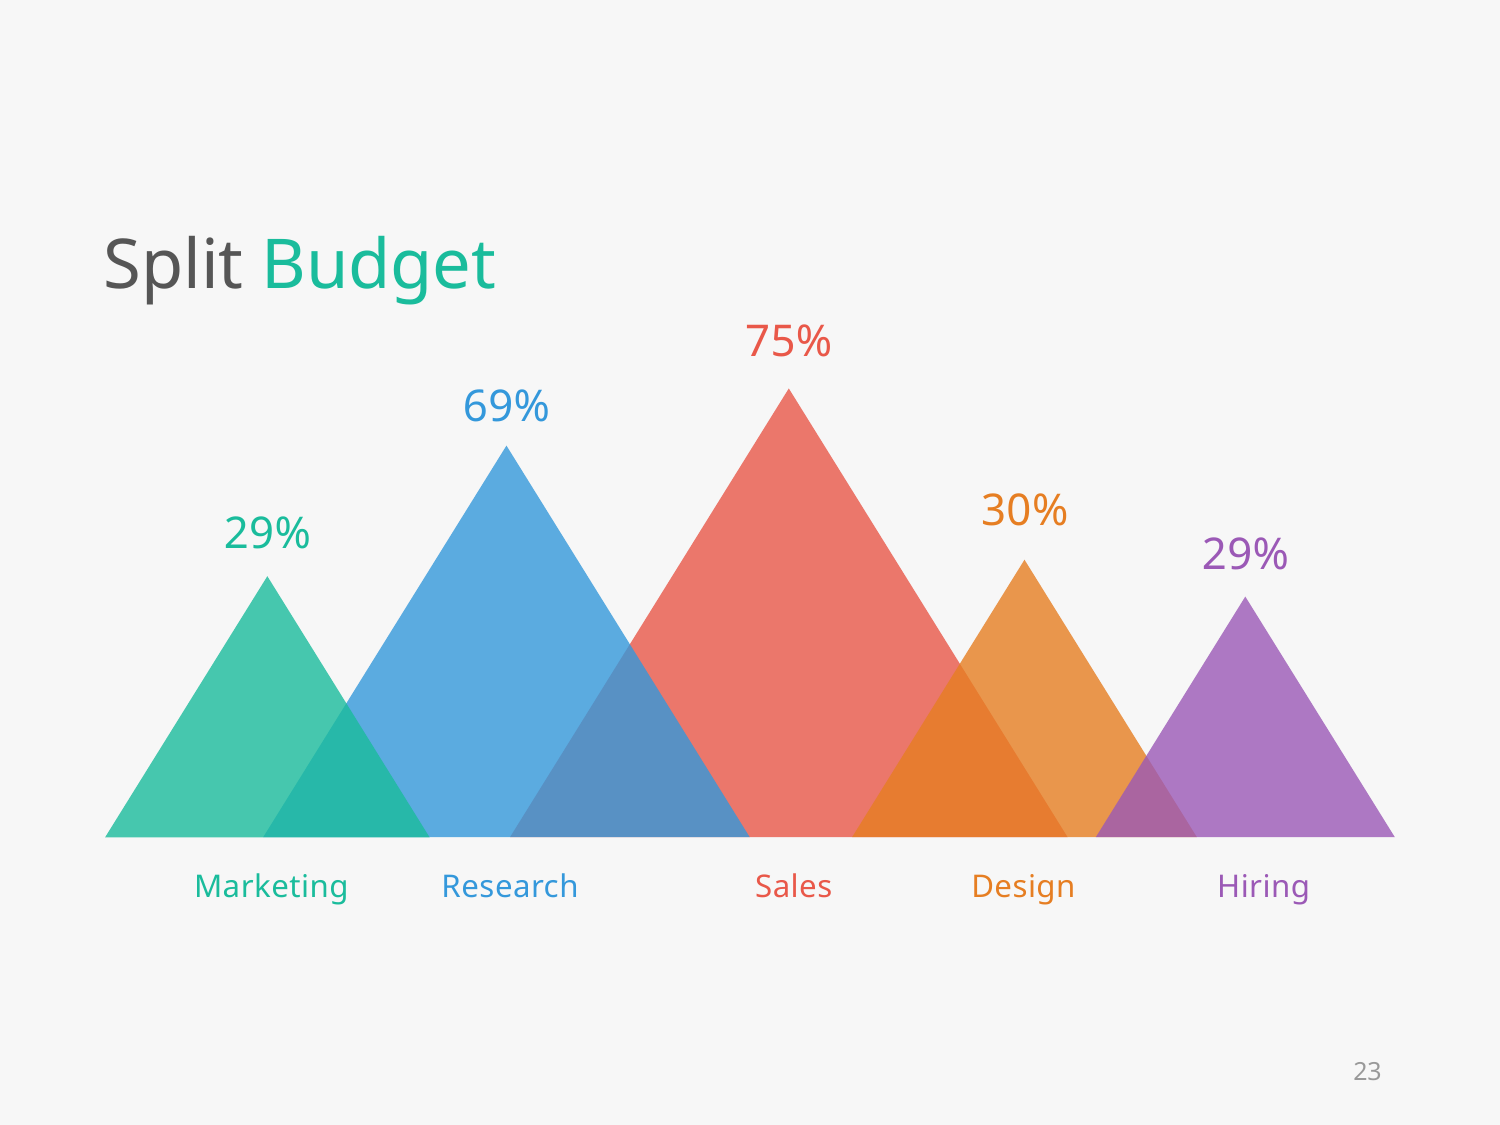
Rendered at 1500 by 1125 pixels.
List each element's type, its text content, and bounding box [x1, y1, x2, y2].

text_box Hiring [1202, 858, 1325, 911]
text_box 75% [730, 305, 848, 373]
text_box 30% [966, 473, 1083, 542]
text_box [630, 386, 960, 839]
text_box Research [426, 858, 594, 911]
text_box 69% [448, 369, 565, 438]
text_box [1093, 594, 1397, 839]
text_box [347, 443, 752, 839]
text_box Marketing [179, 858, 364, 911]
text_box [850, 557, 1146, 839]
list Split Budget [103, 221, 655, 312]
text_box 29% [1187, 518, 1304, 586]
text_box 29% [208, 497, 326, 565]
text_box Sales [740, 858, 848, 911]
text_box [103, 574, 432, 839]
text_box Design [956, 858, 1091, 911]
slide_number 23 [1059, 1042, 1397, 1103]
